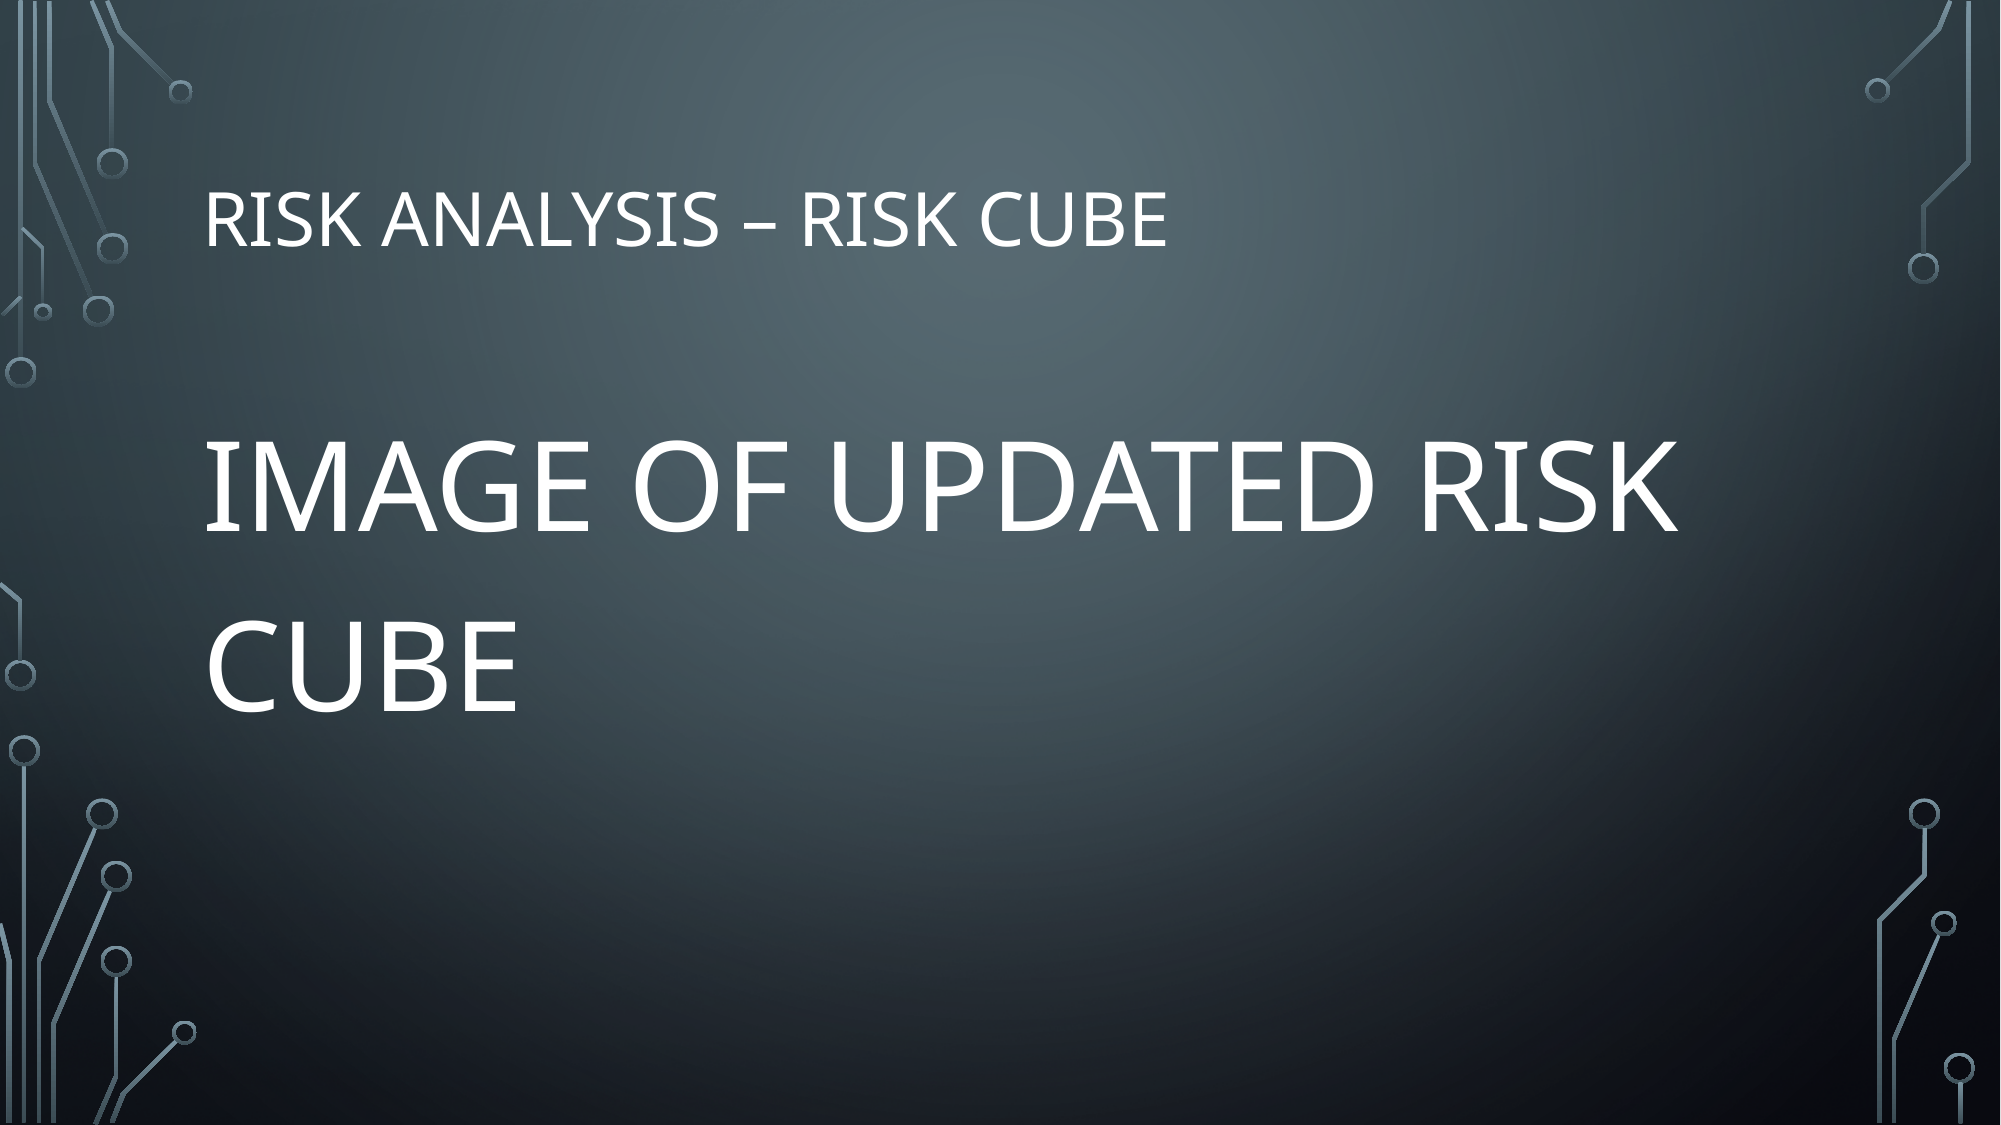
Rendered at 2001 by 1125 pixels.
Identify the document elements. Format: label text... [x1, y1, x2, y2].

list IMAGE OF UPDATED RISK CUBE [187, 369, 1813, 950]
title RISK ANALYSIS – risk cube [187, 101, 1813, 344]
